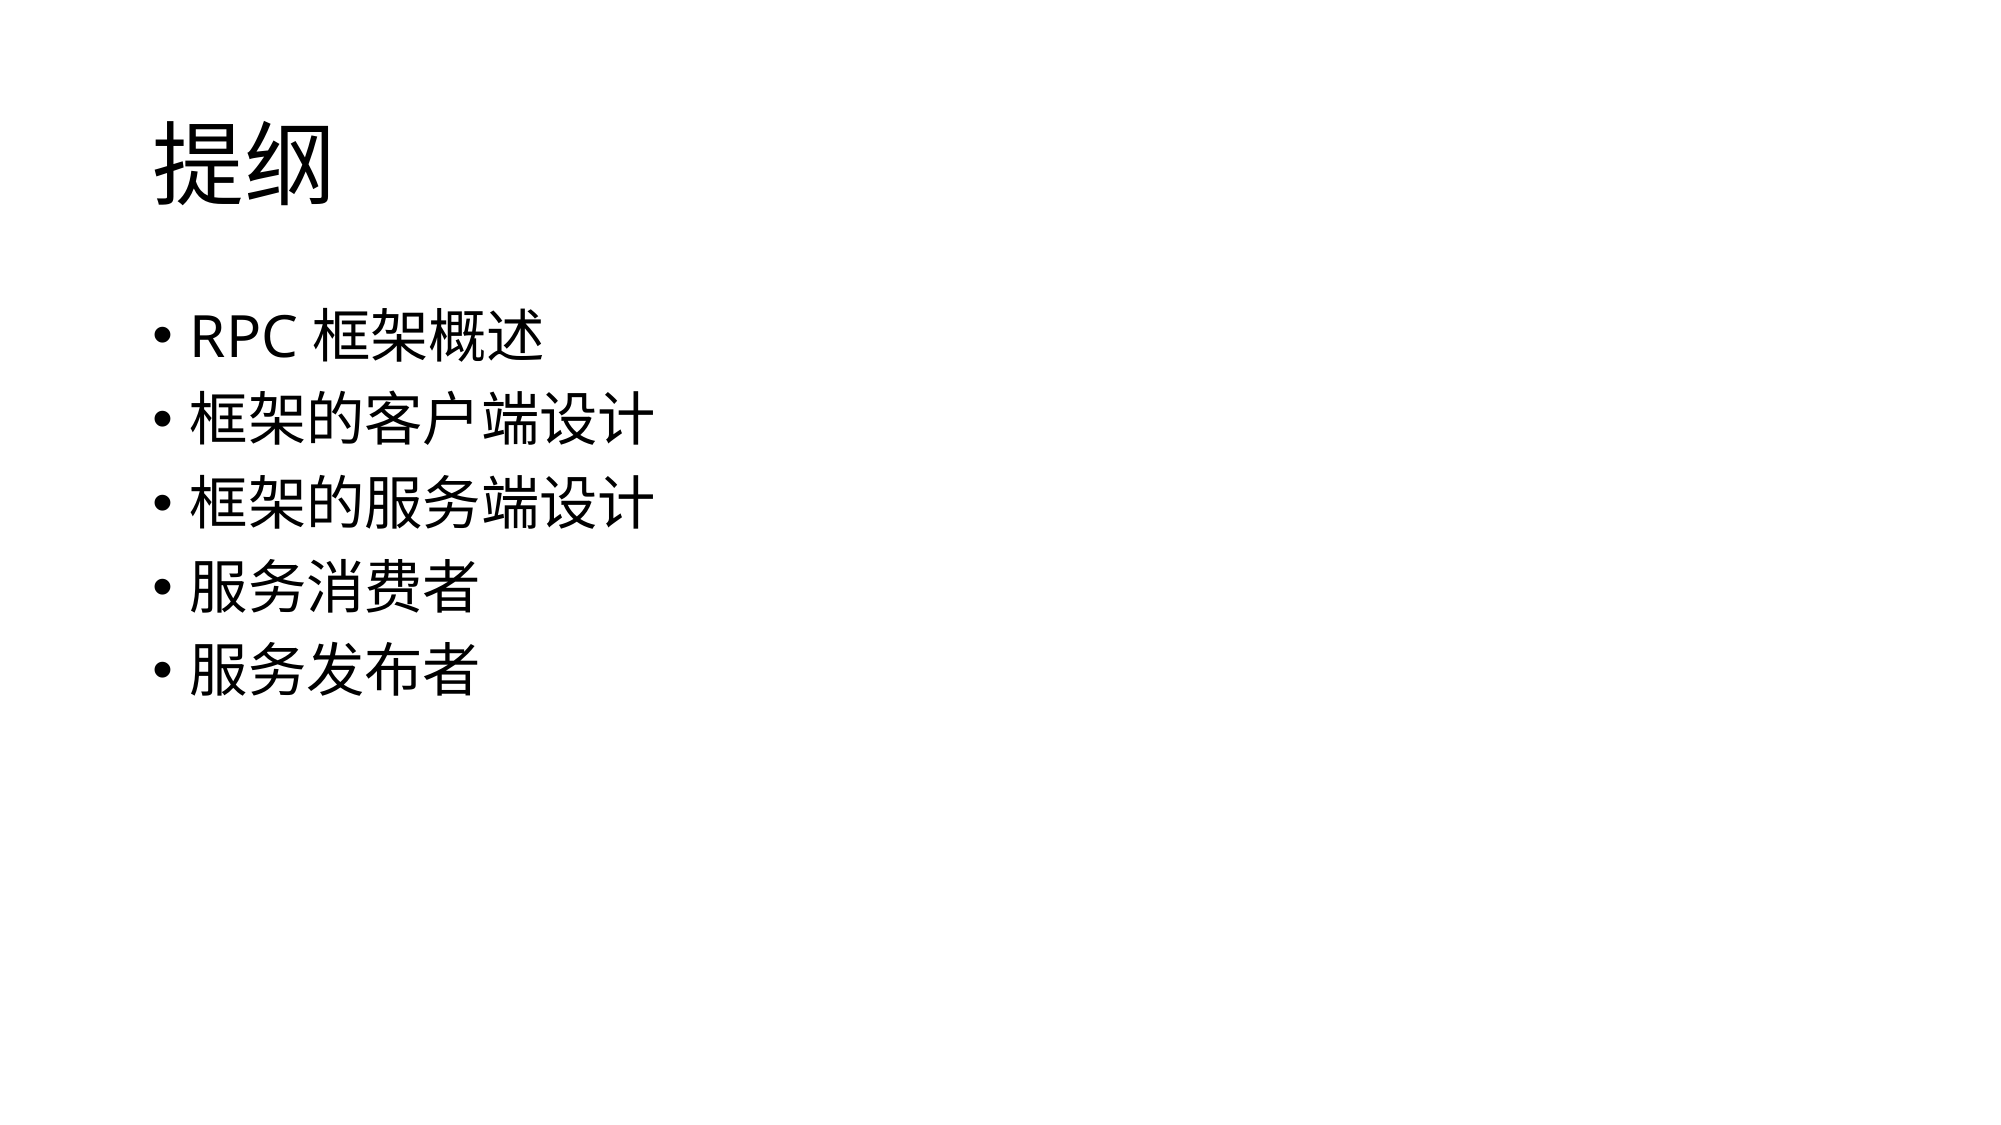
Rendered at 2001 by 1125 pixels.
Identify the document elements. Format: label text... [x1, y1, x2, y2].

title 提纲 [137, 59, 1863, 278]
list RPC框架概述 框架的客户端设计 框架的服务端设计 服务消费者 服务发布者 [137, 299, 1863, 1014]
